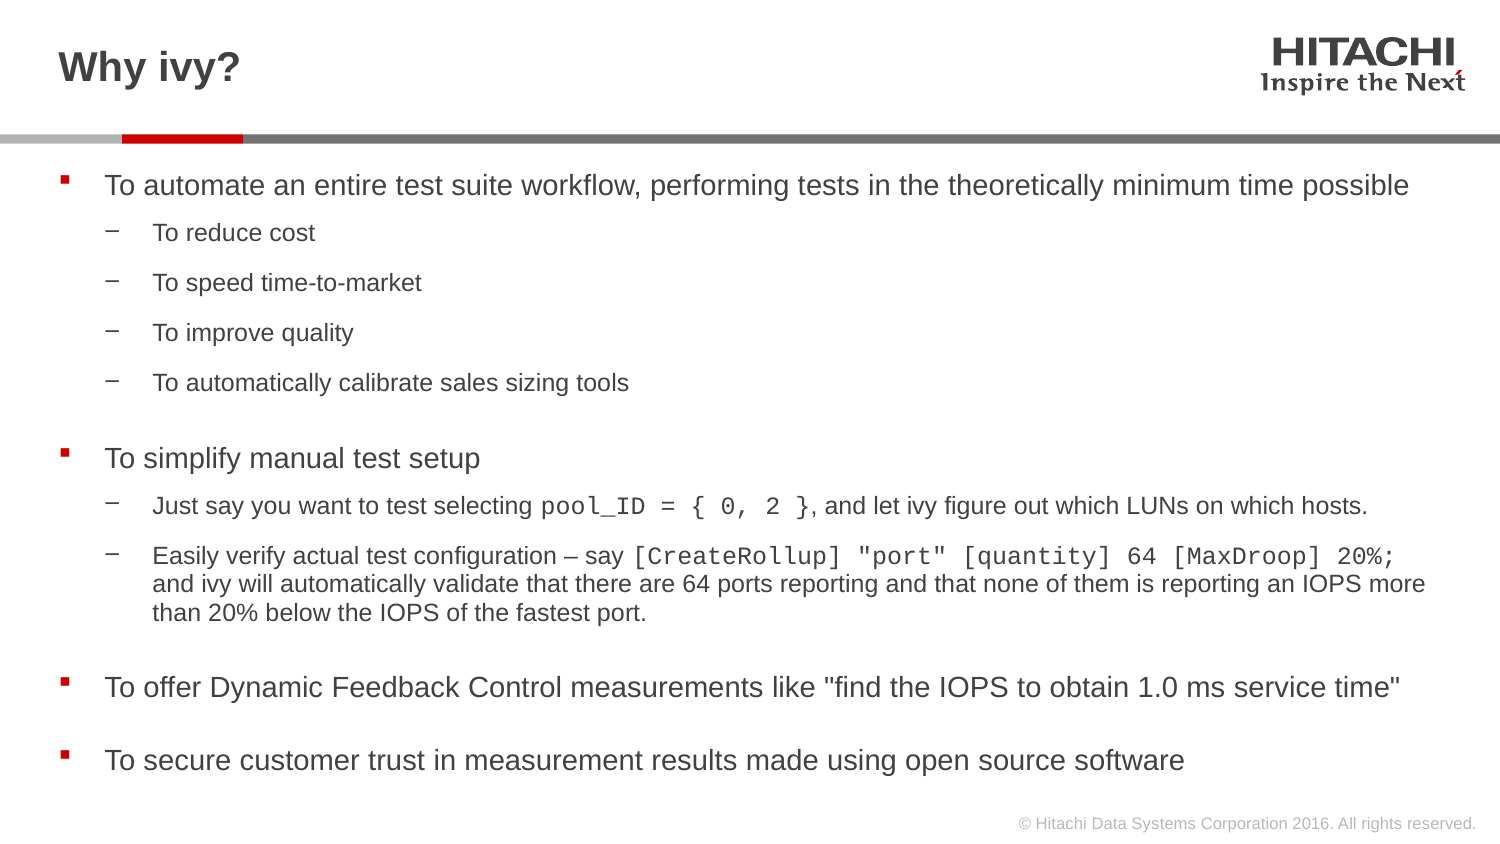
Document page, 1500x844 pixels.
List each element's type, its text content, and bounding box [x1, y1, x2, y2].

title Why ivy? [43, 8, 1200, 129]
list To automate an entire test suite workflow, performing tests in the theoretically minimum time possible To reduce cost To speed time-to-market To improve quality To automatically calibrate sales sizing tools To simplify manual test setup Just say you want to test selecting pool_ID = { 0, 2 }, and let ivy figure out which LUNs on which hosts. Easily verify actual test configuration – say [CreateRollup] "port" [quantity] 64 [MaxDroop] 20%; and ivy will automatically validate that there are 64 ports reporting and that none of them is reporting an IOPS more than 20% below the IOPS of the fastest port. To offer Dynamic Feedback Control measurements like "find the IOPS to obtain 1.0 ms service time" To secure customer trust in measurement results made using open source software [43, 158, 1452, 797]
